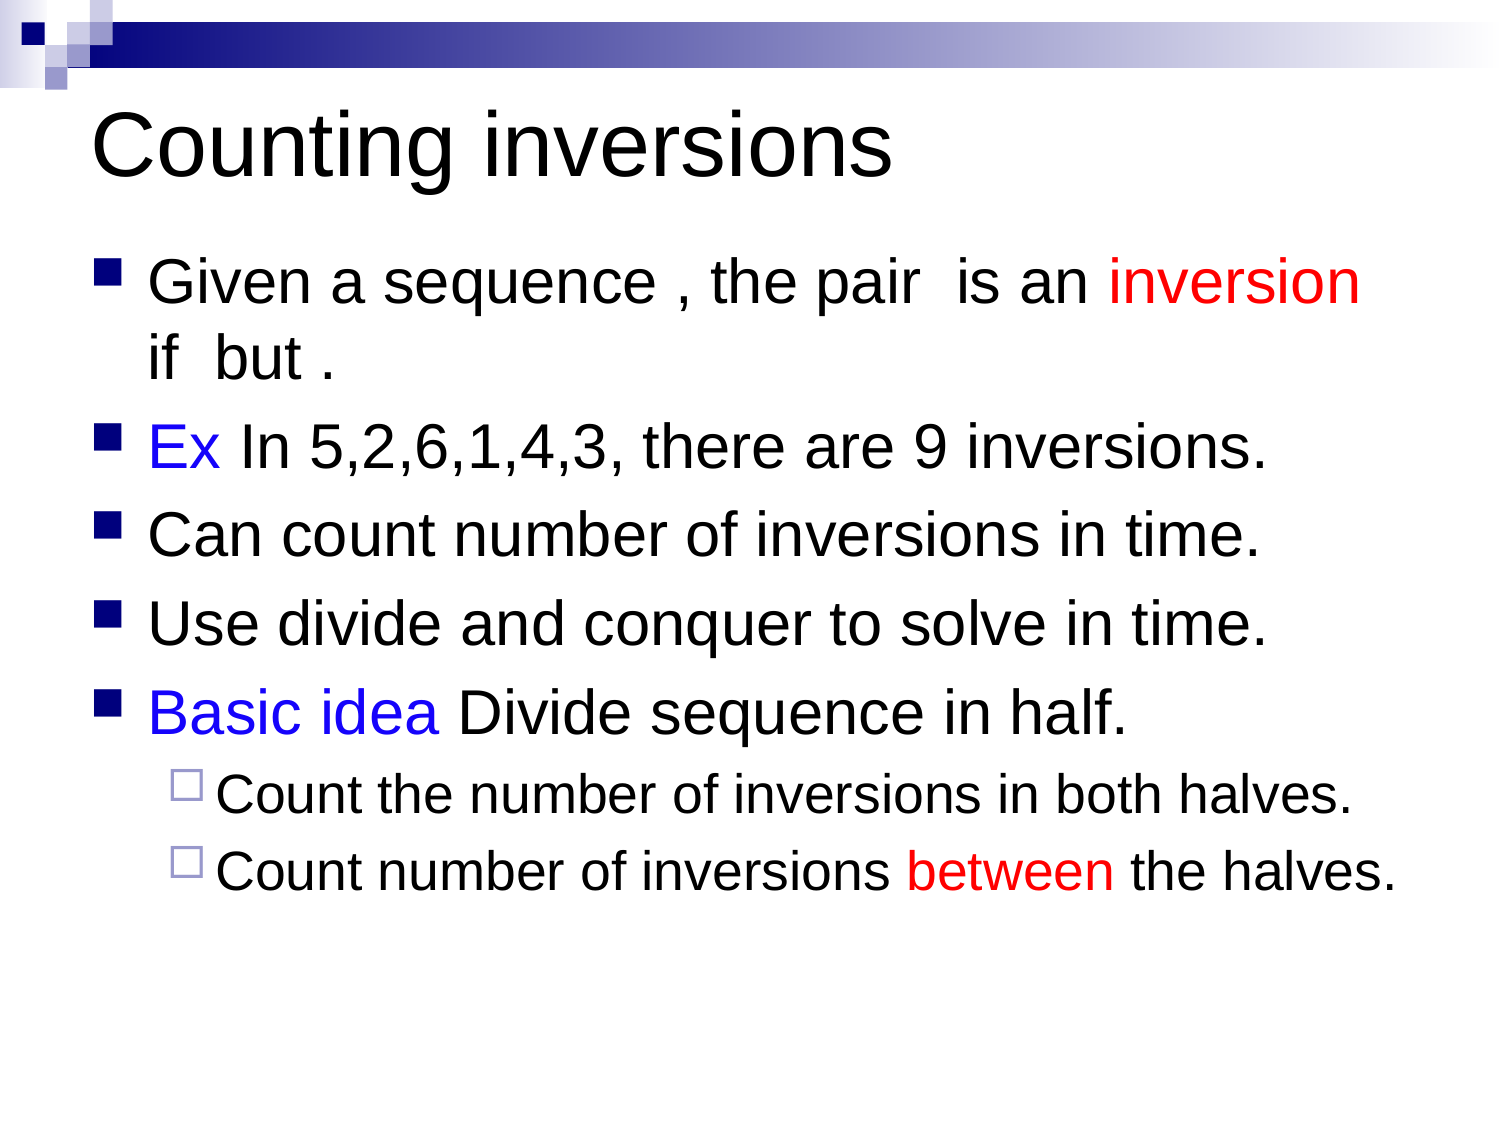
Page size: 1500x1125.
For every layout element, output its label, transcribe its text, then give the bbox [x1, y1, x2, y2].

title Counting inversions [74, 74, 1426, 205]
